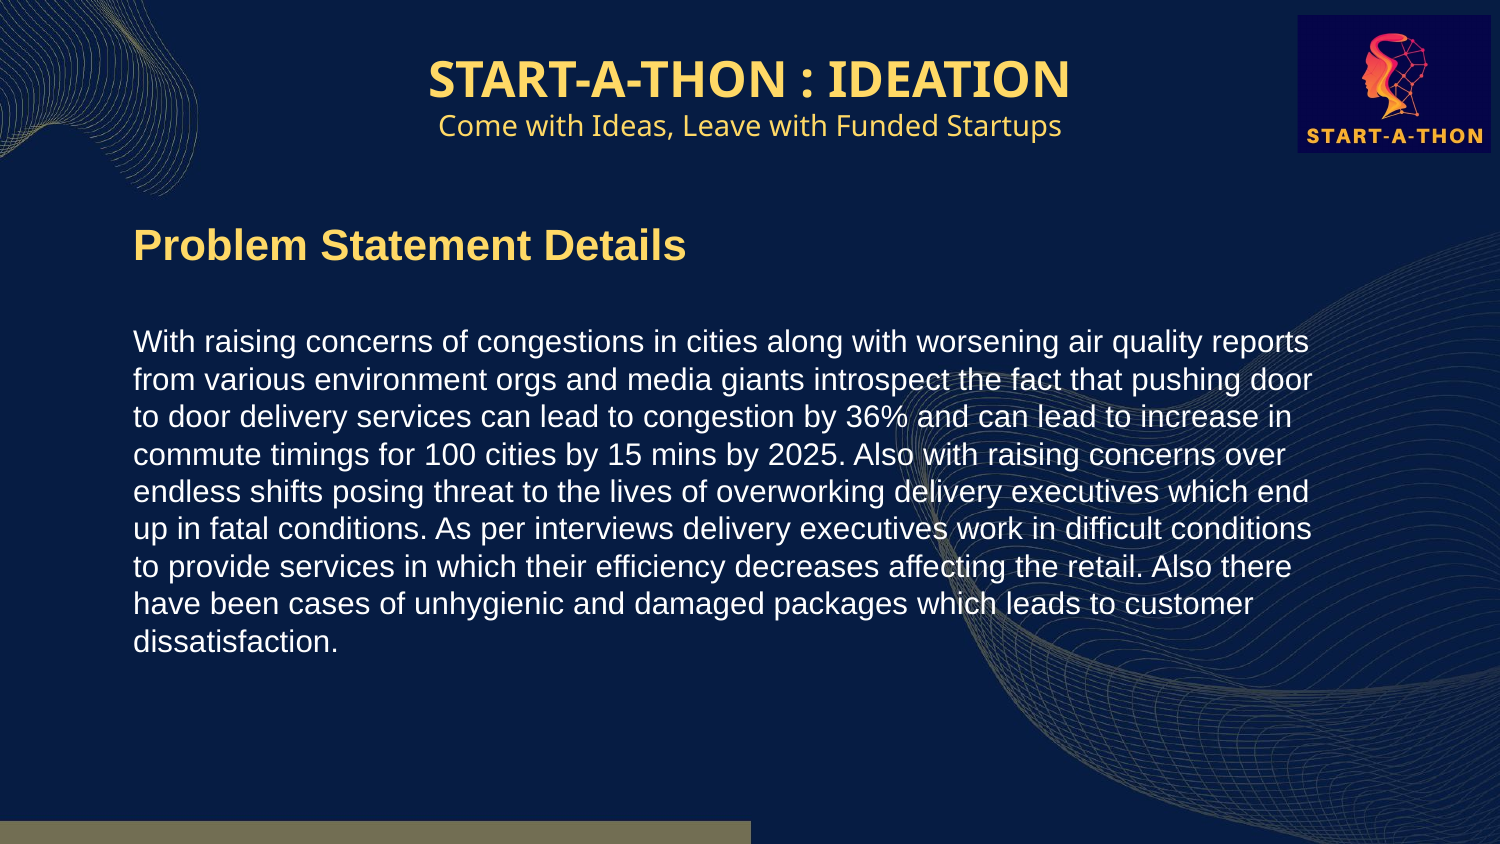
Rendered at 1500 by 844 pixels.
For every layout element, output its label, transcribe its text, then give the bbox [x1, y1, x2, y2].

text_box START-A-THON : IDEATION Come with Ideas, Leave with Funded Startups [300, 32, 1201, 161]
title Problem Statement Details With raising concerns of congestions in cities along with worsening air quality reports from various environment orgs and media giants introspect the fact that pushing door to door delivery services can lead to congestion by 36% and can lead to increase in commute timings for 100 cities by 15 mins by 2025. Also with raising concerns over endless shifts posing threat to the lives of overworking delivery executives which end up in fatal conditions. As per interviews delivery executives work in difficult conditions to provide services in which their efficiency decreases affecting the retail. Also there have been cases of unhygienic and damaged packages which leads to customer dissatisfaction. [118, 201, 1365, 297]
picture [0, 0, 1500, 844]
